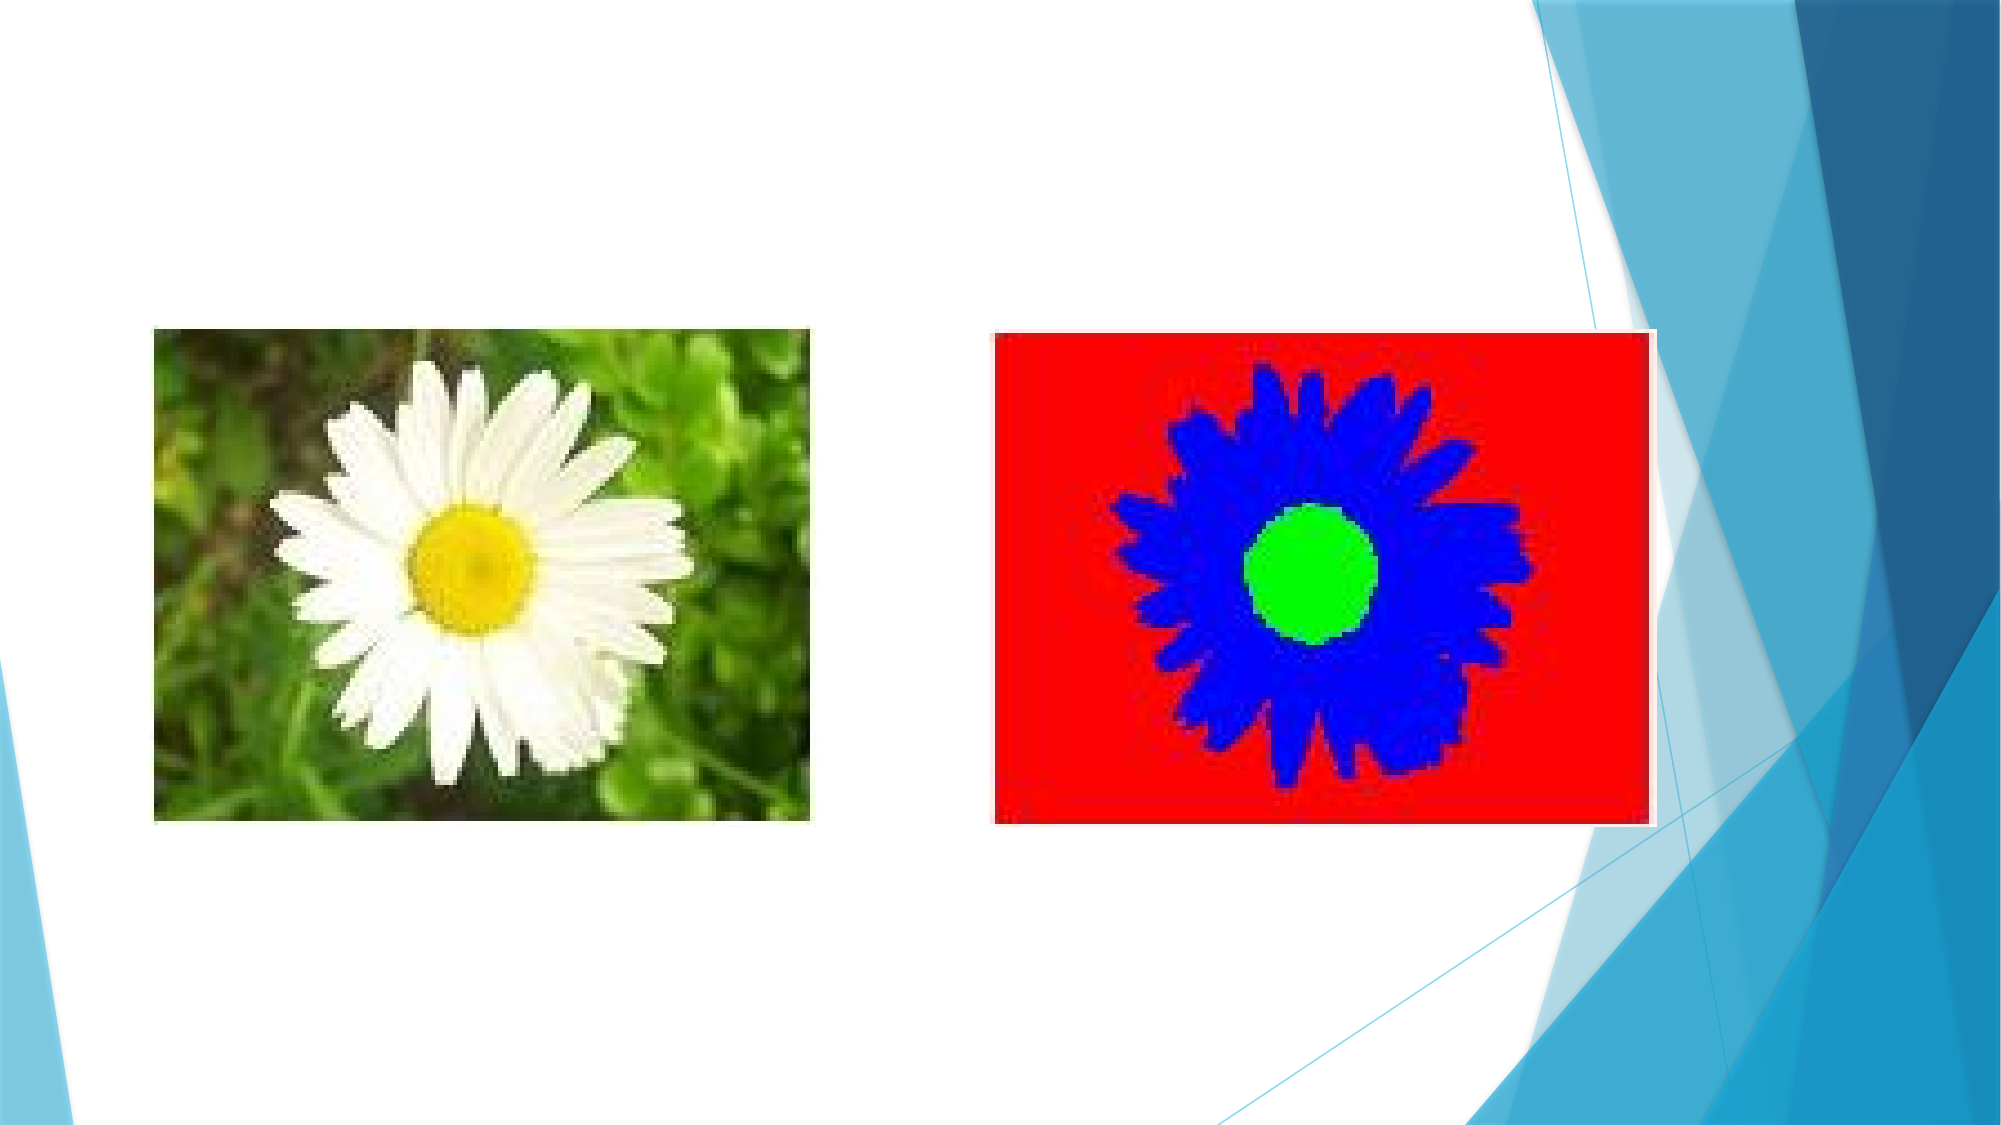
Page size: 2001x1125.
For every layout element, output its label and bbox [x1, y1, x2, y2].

picture [149, 324, 818, 827]
picture [988, 329, 1658, 827]
